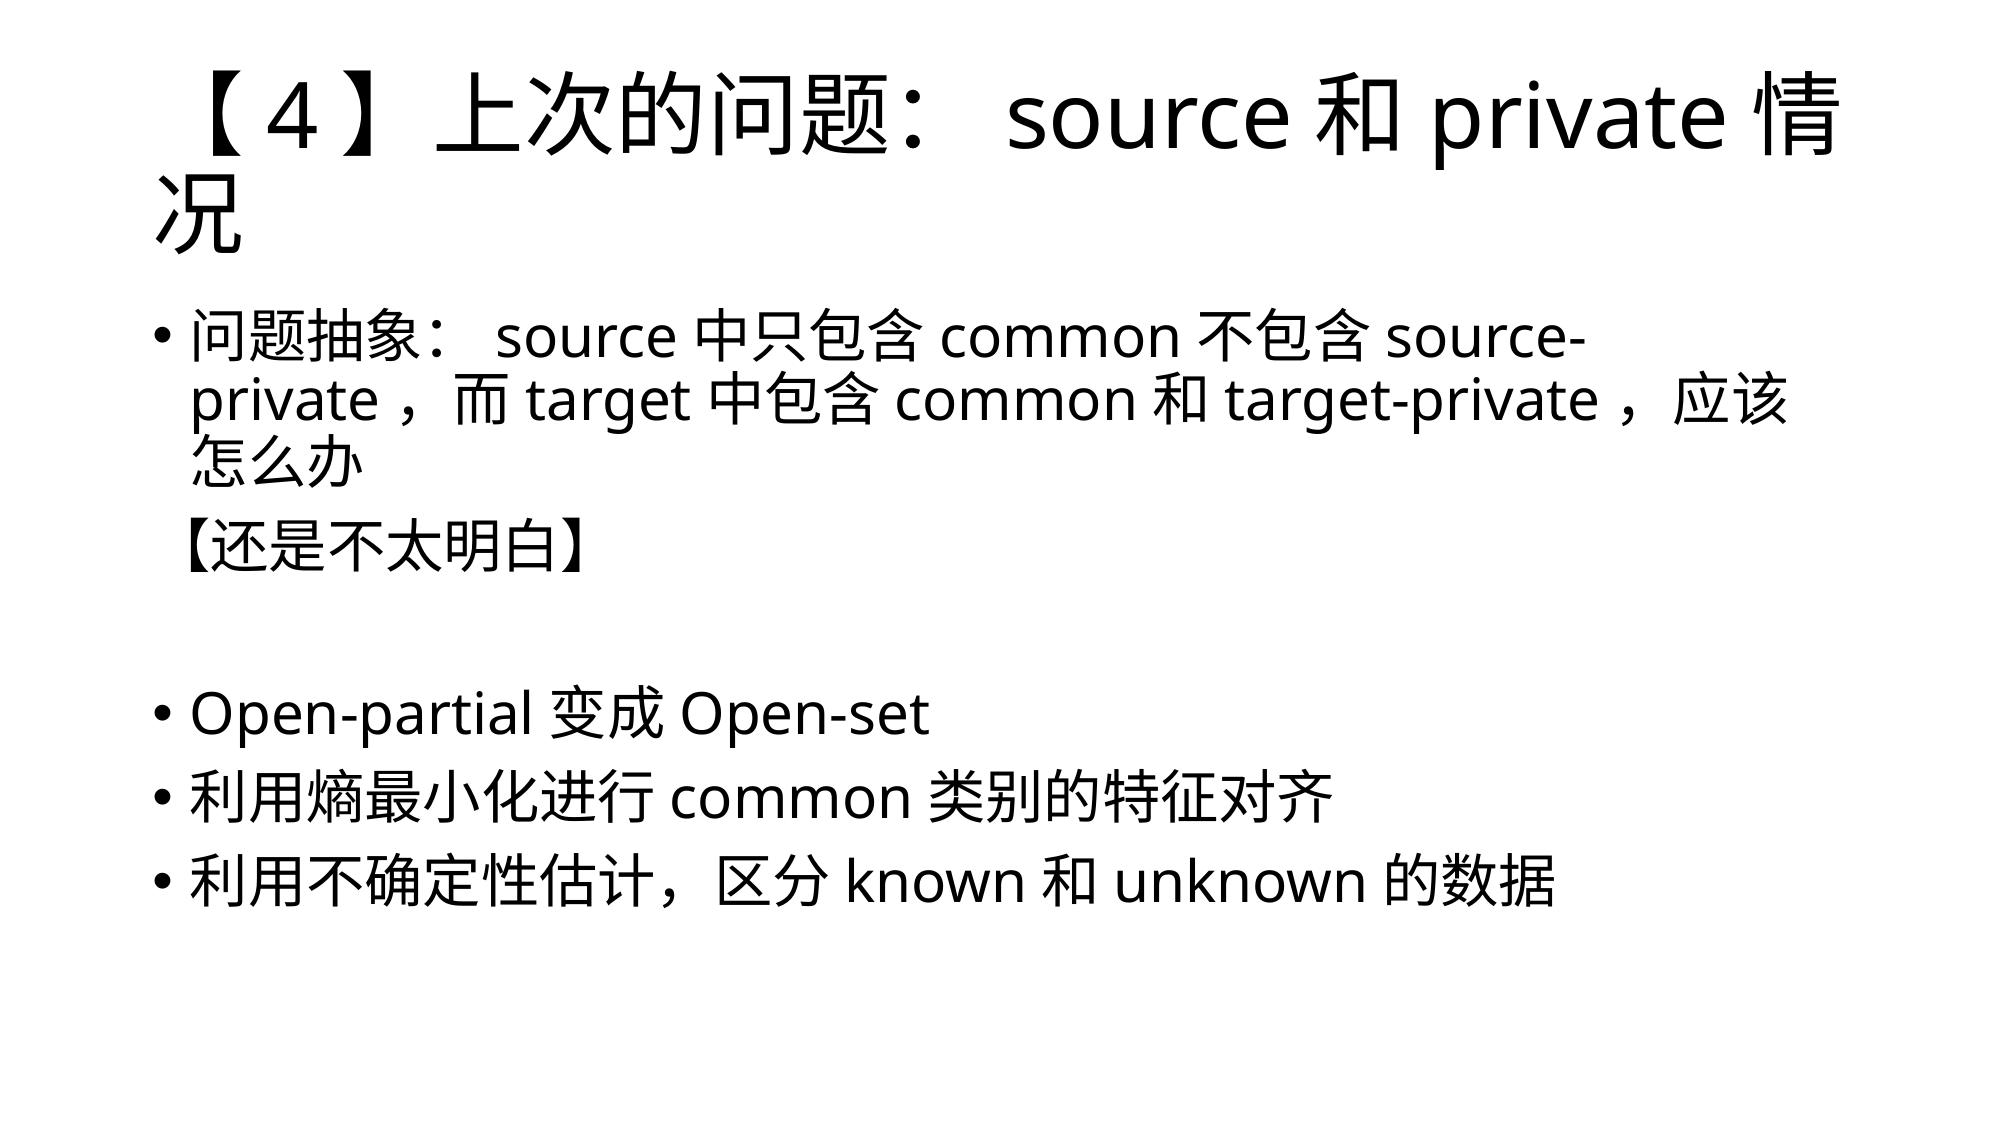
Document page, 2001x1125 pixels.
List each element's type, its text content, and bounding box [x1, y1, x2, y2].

list 问题抽象：source中只包含common不包含source-private，而target中包含common和target-private，应该怎么办 【还是不太明白】 Open-partial变成Open-set 利用熵最小化进行common类别的特征对齐 利用不确定性估计，区分known和unknown的数据 [137, 299, 1863, 1014]
title 【4】上次的问题：source和private情况 [137, 59, 1863, 278]
